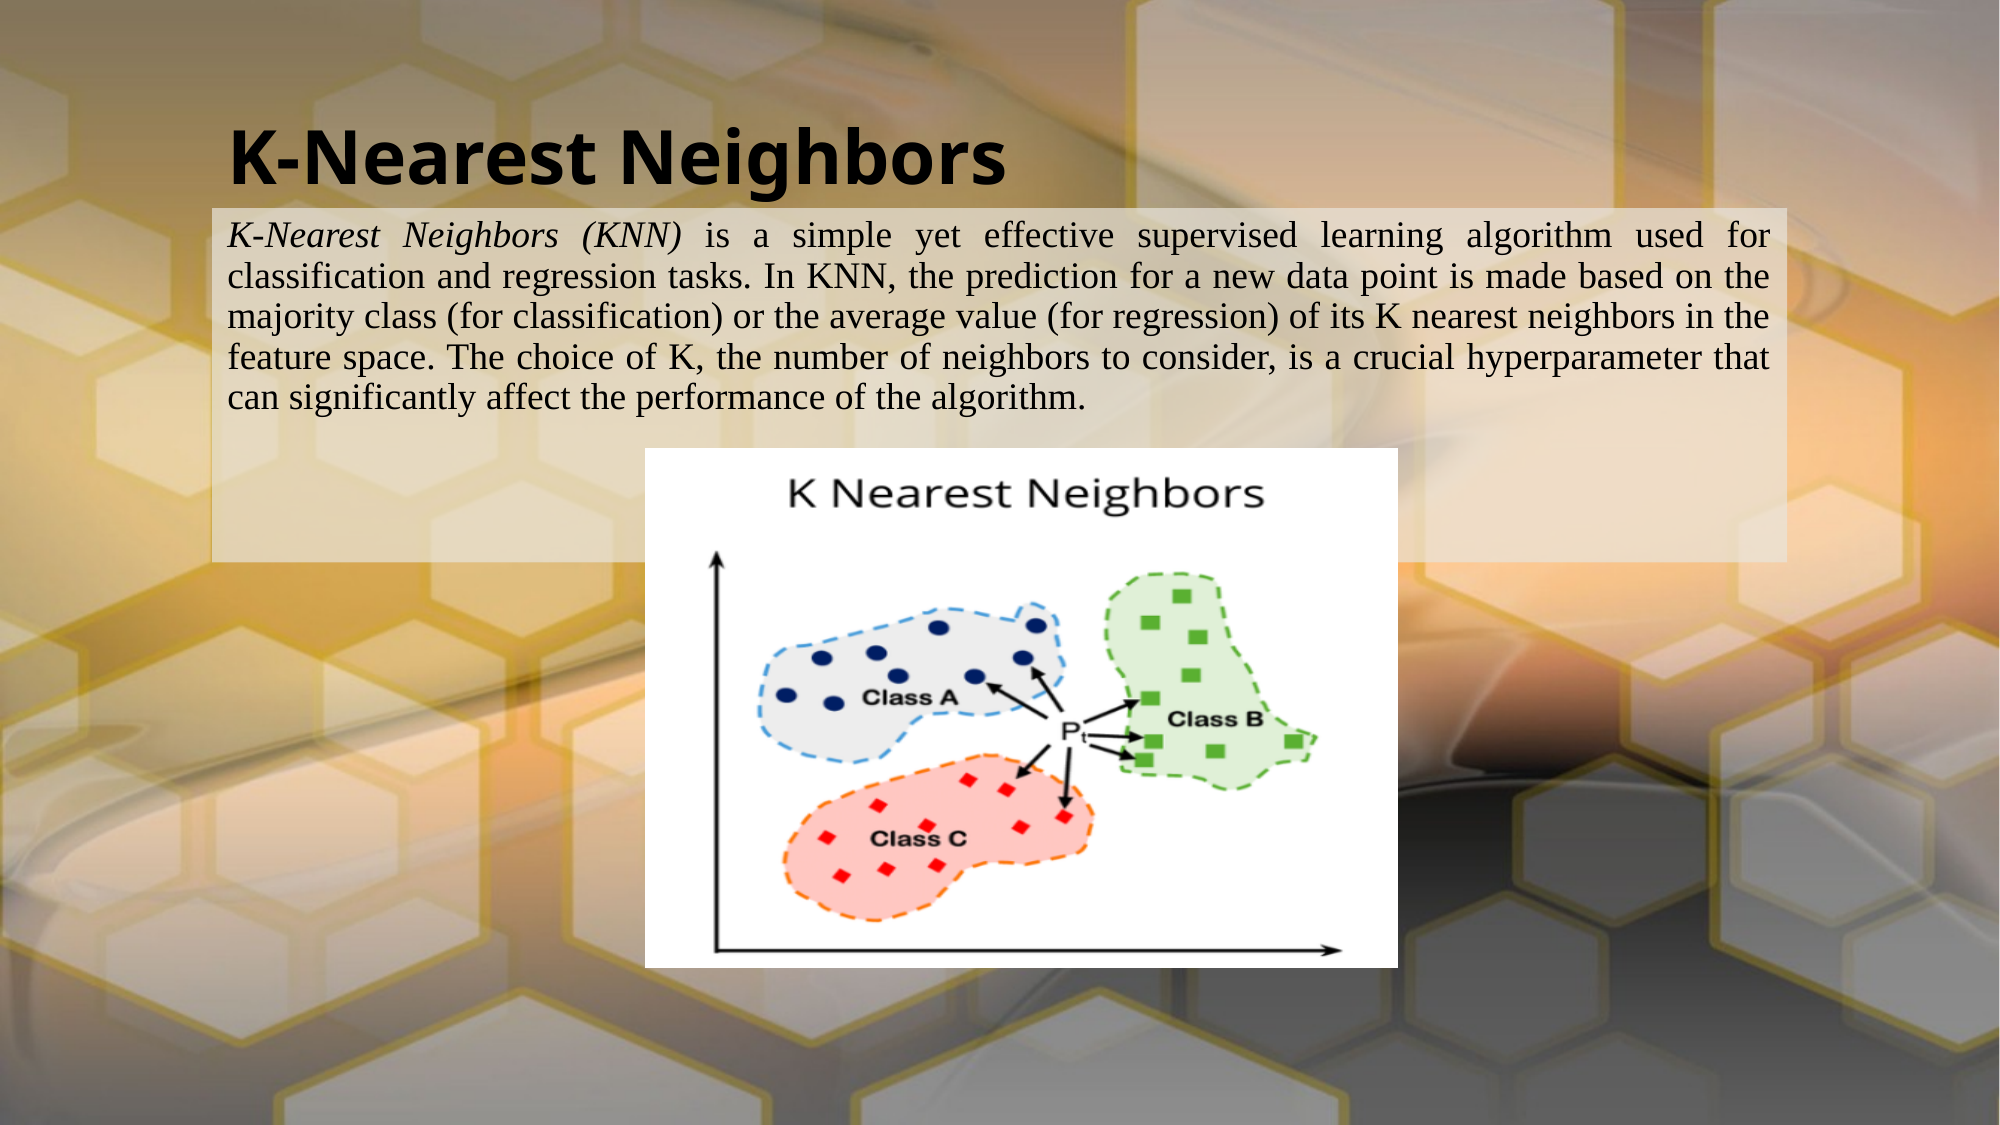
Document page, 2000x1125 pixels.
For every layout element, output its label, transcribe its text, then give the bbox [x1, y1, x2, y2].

picture [0, 0, 2000, 1125]
title K-Nearest Neighbors [212, 62, 1788, 208]
list K-Nearest Neighbors (KNN) is a simple yet effective supervised learning algorithm used for classification and regression tasks. In KNN, the prediction for a new data point is made based on the majority class (for classification) or the average value (for regression) of its K nearest neighbors in the feature space. The choice of K, the number of neighbors to consider, is a crucial hyperparameter that can significantly affect the performance of the algorithm. [212, 208, 1788, 563]
